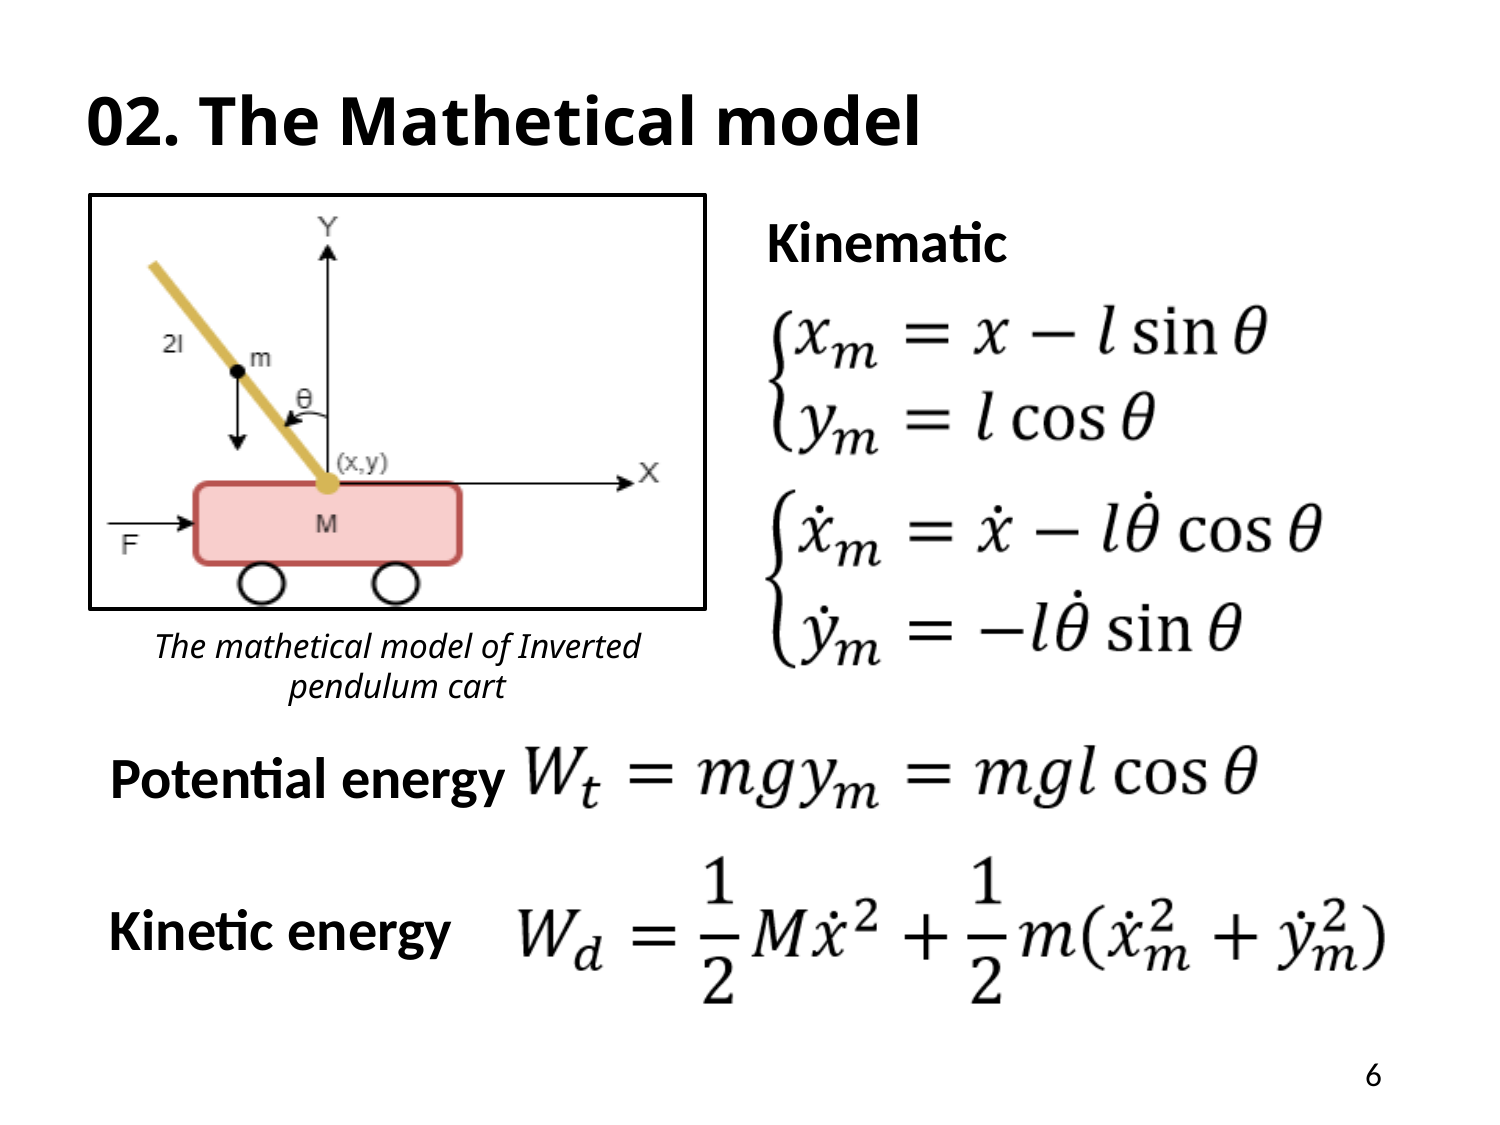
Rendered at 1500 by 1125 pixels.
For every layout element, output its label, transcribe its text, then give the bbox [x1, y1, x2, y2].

picture [92, 197, 703, 607]
text_box Kinetic energy [95, 884, 468, 970]
text_box Kinematic [752, 197, 1023, 282]
slide_number 6 [1059, 1042, 1397, 1103]
picture [505, 836, 1399, 1018]
picture [505, 725, 1278, 826]
text_box The mathetical model of Inverted pendulum cart [115, 618, 680, 713]
picture [750, 482, 1337, 678]
text_box 02. The Mathetical model [71, 71, 939, 166]
text_box Potential energy [95, 732, 505, 818]
picture [750, 298, 1288, 468]
